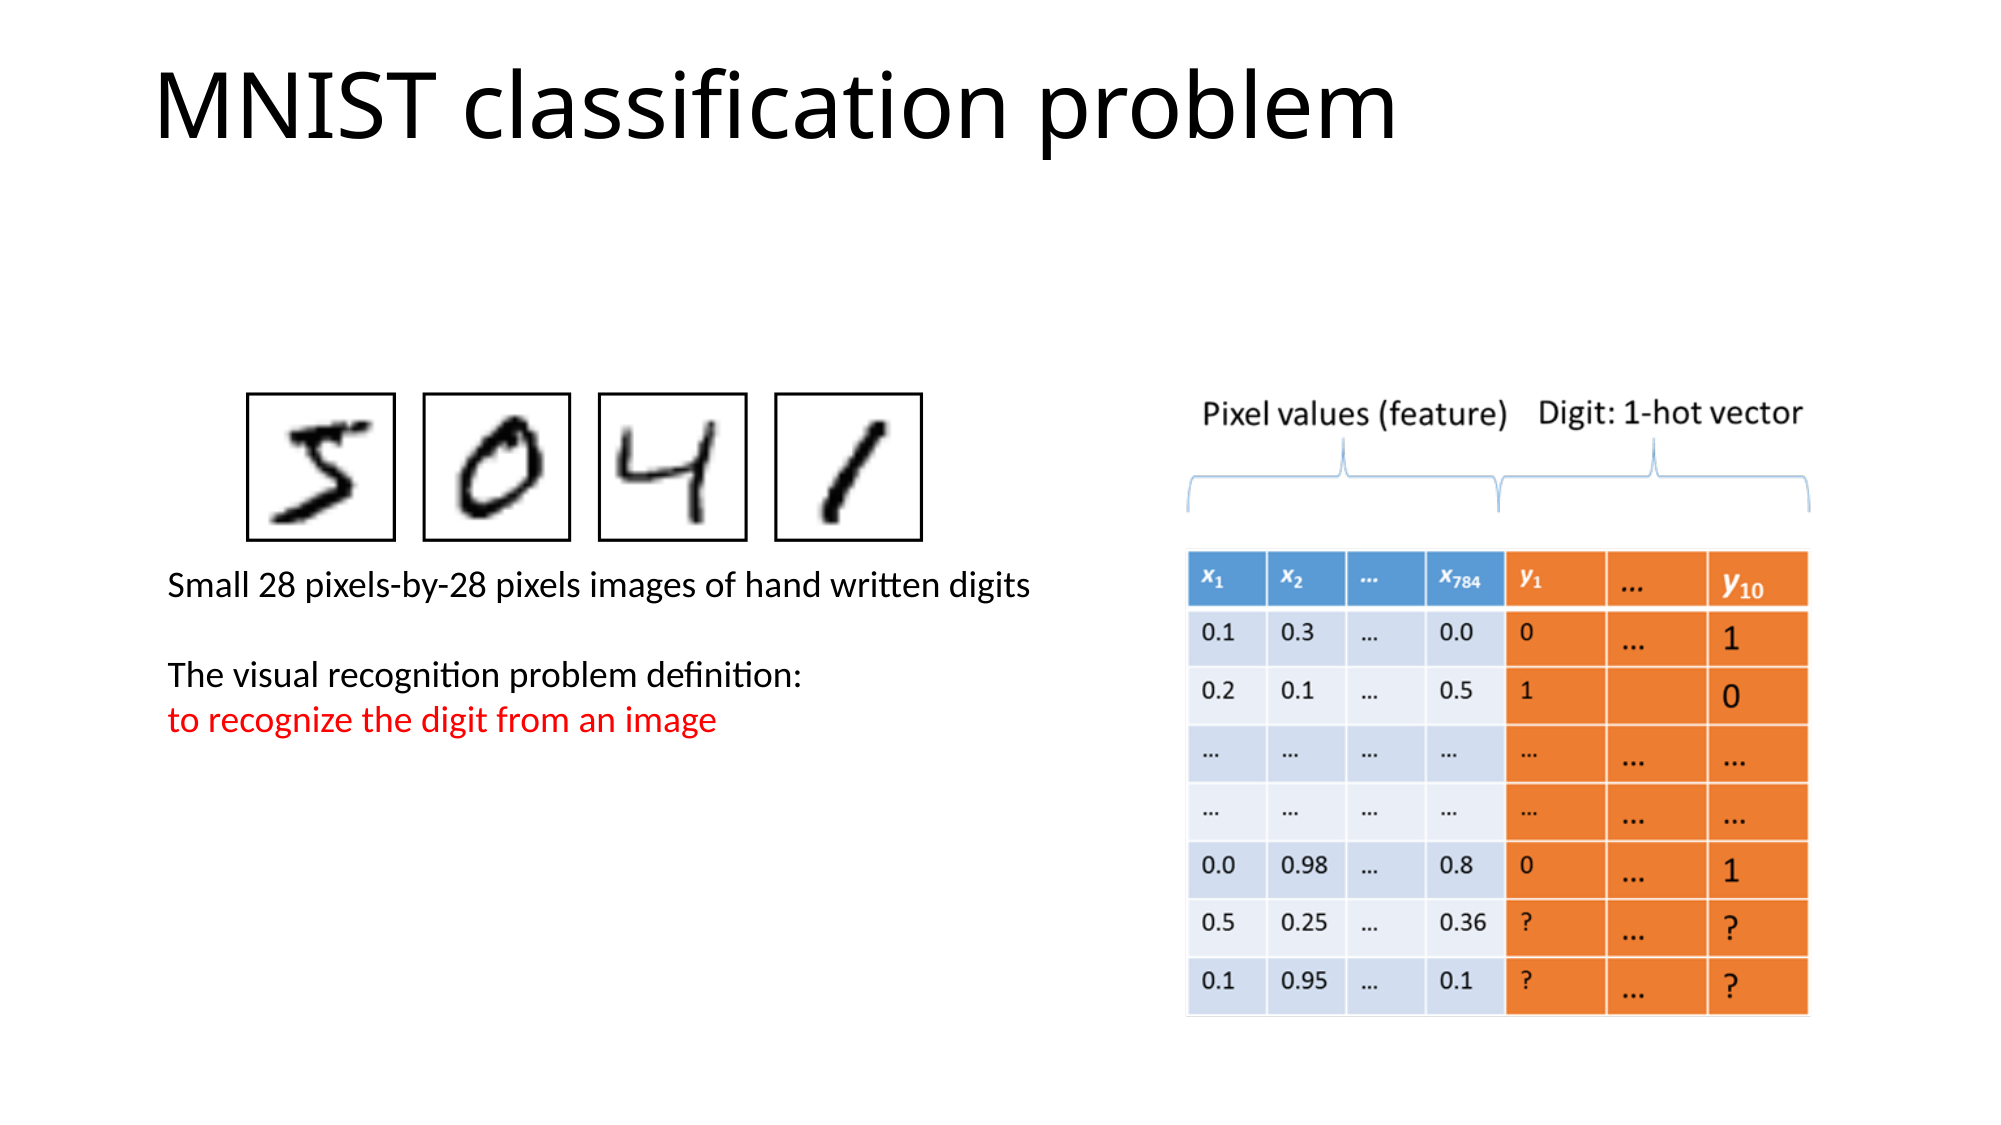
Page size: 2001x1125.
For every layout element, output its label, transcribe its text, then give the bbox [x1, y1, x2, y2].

picture [235, 378, 932, 554]
text_box Small 28 pixels-by-28 pixels images of hand written digits The visual recognition problem definition: to recognize the digit from an image [152, 553, 1098, 748]
title MNIST classification problem [137, 0, 1863, 218]
picture [1179, 378, 1826, 1030]
